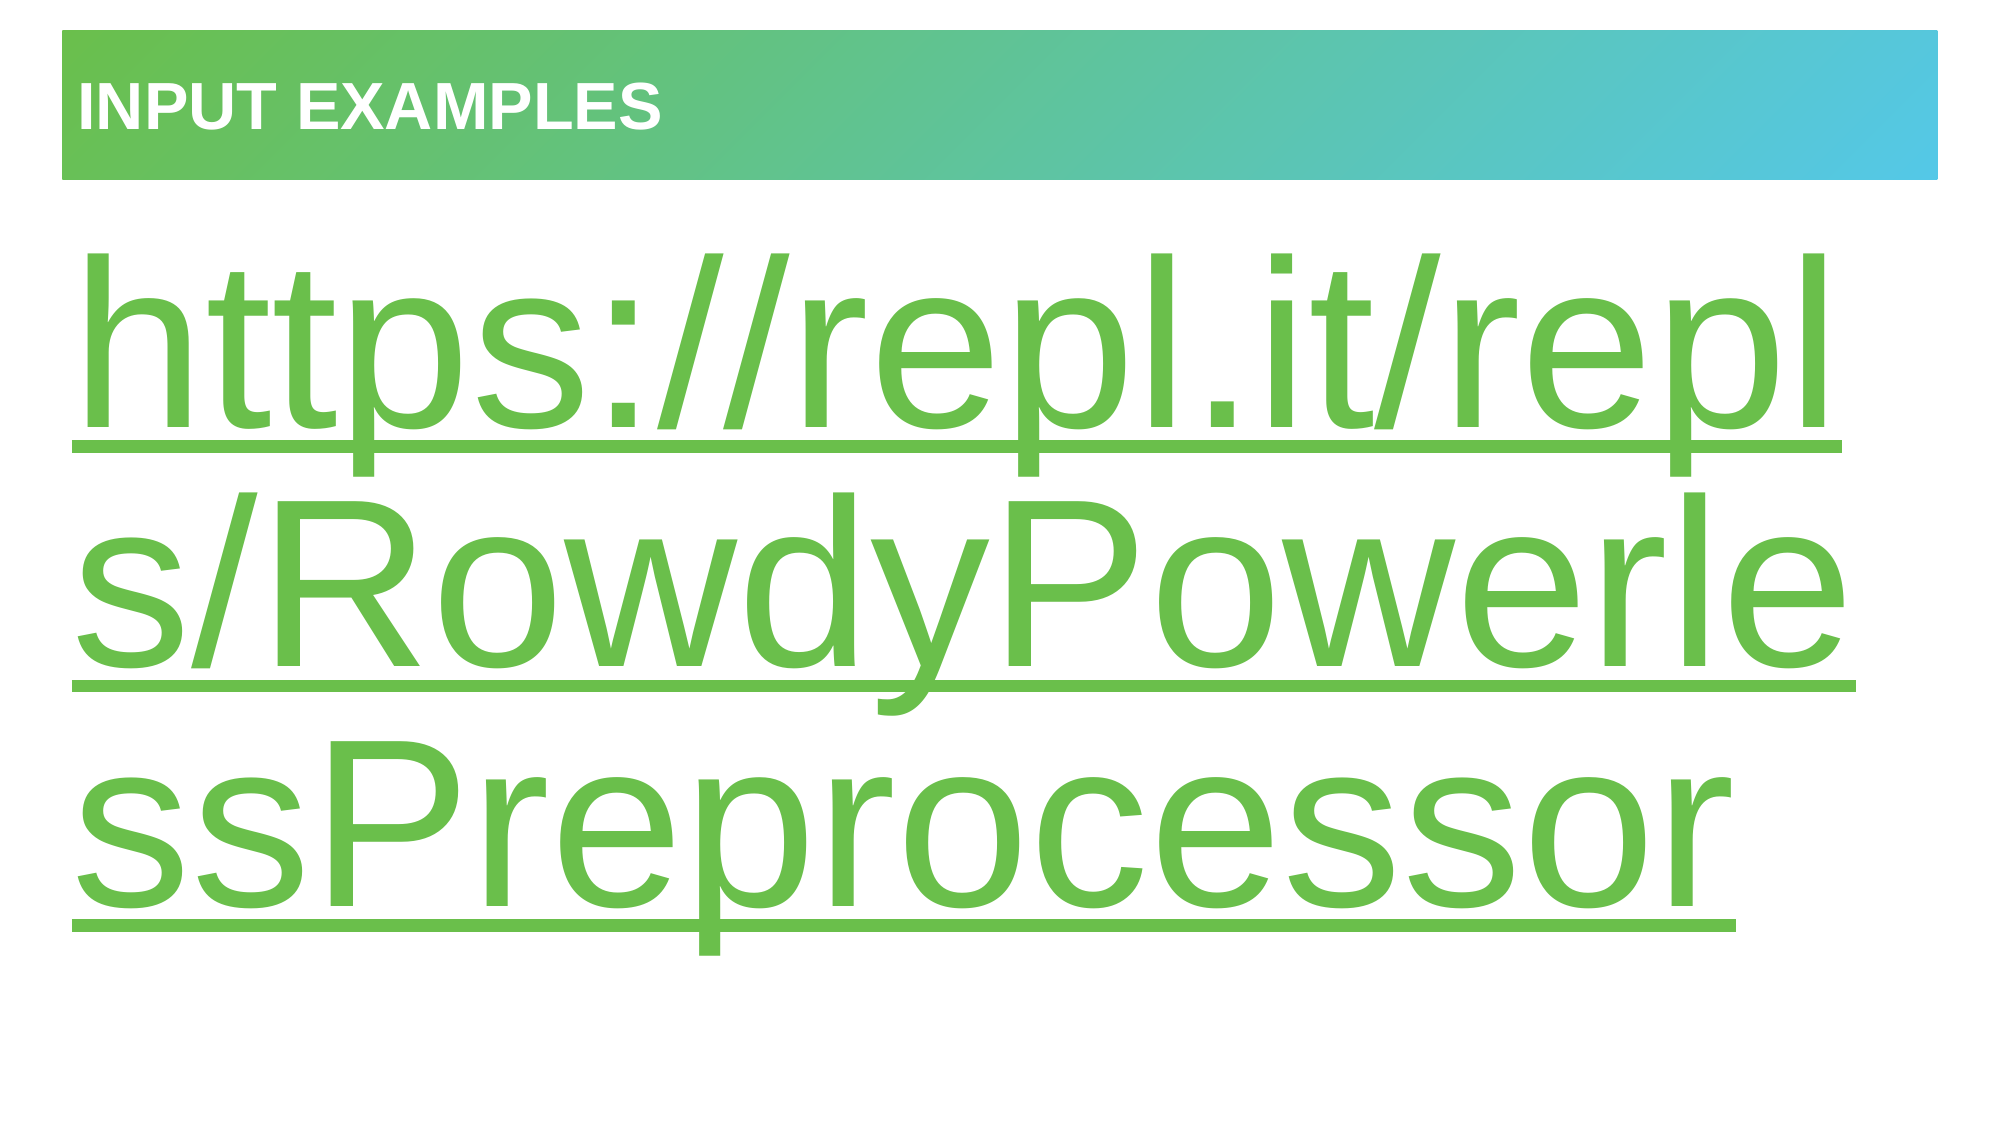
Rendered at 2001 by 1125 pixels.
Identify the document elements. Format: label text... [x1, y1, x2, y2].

title input Examples [62, 29, 1938, 180]
list https://repl.it/repls/RowdyPowerlessPreprocessor [62, 187, 1938, 1050]
